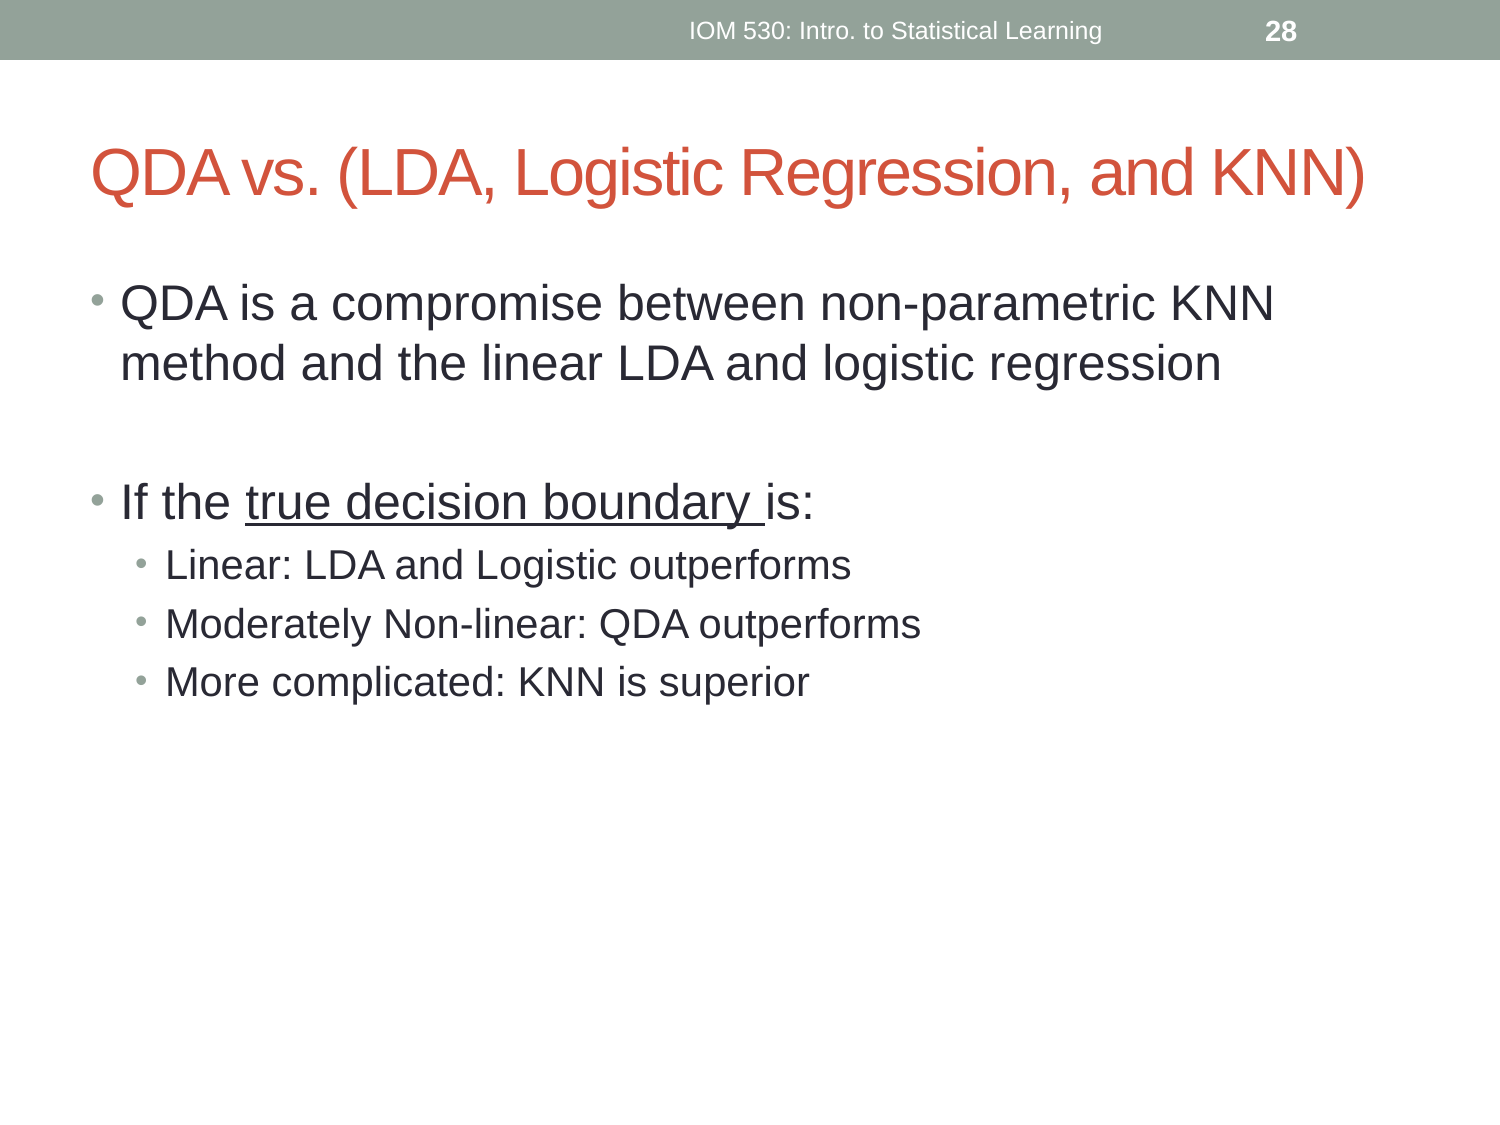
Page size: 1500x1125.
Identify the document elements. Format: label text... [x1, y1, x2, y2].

footer IOM 530: Intro. to Statistical Learning [562, 3, 1238, 57]
list QDA is a compromise between non-parametric KNN method and the linear LDA and logistic regression If the true decision boundary is: Linear: LDA and Logistic outperforms Moderately Non-linear: QDA outperforms More complicated: KNN is superior [75, 262, 1425, 1063]
slide_number 28 [1250, 3, 1425, 57]
title QDA vs. (LDA, Logistic Regression, and KNN) [75, 87, 1425, 250]
